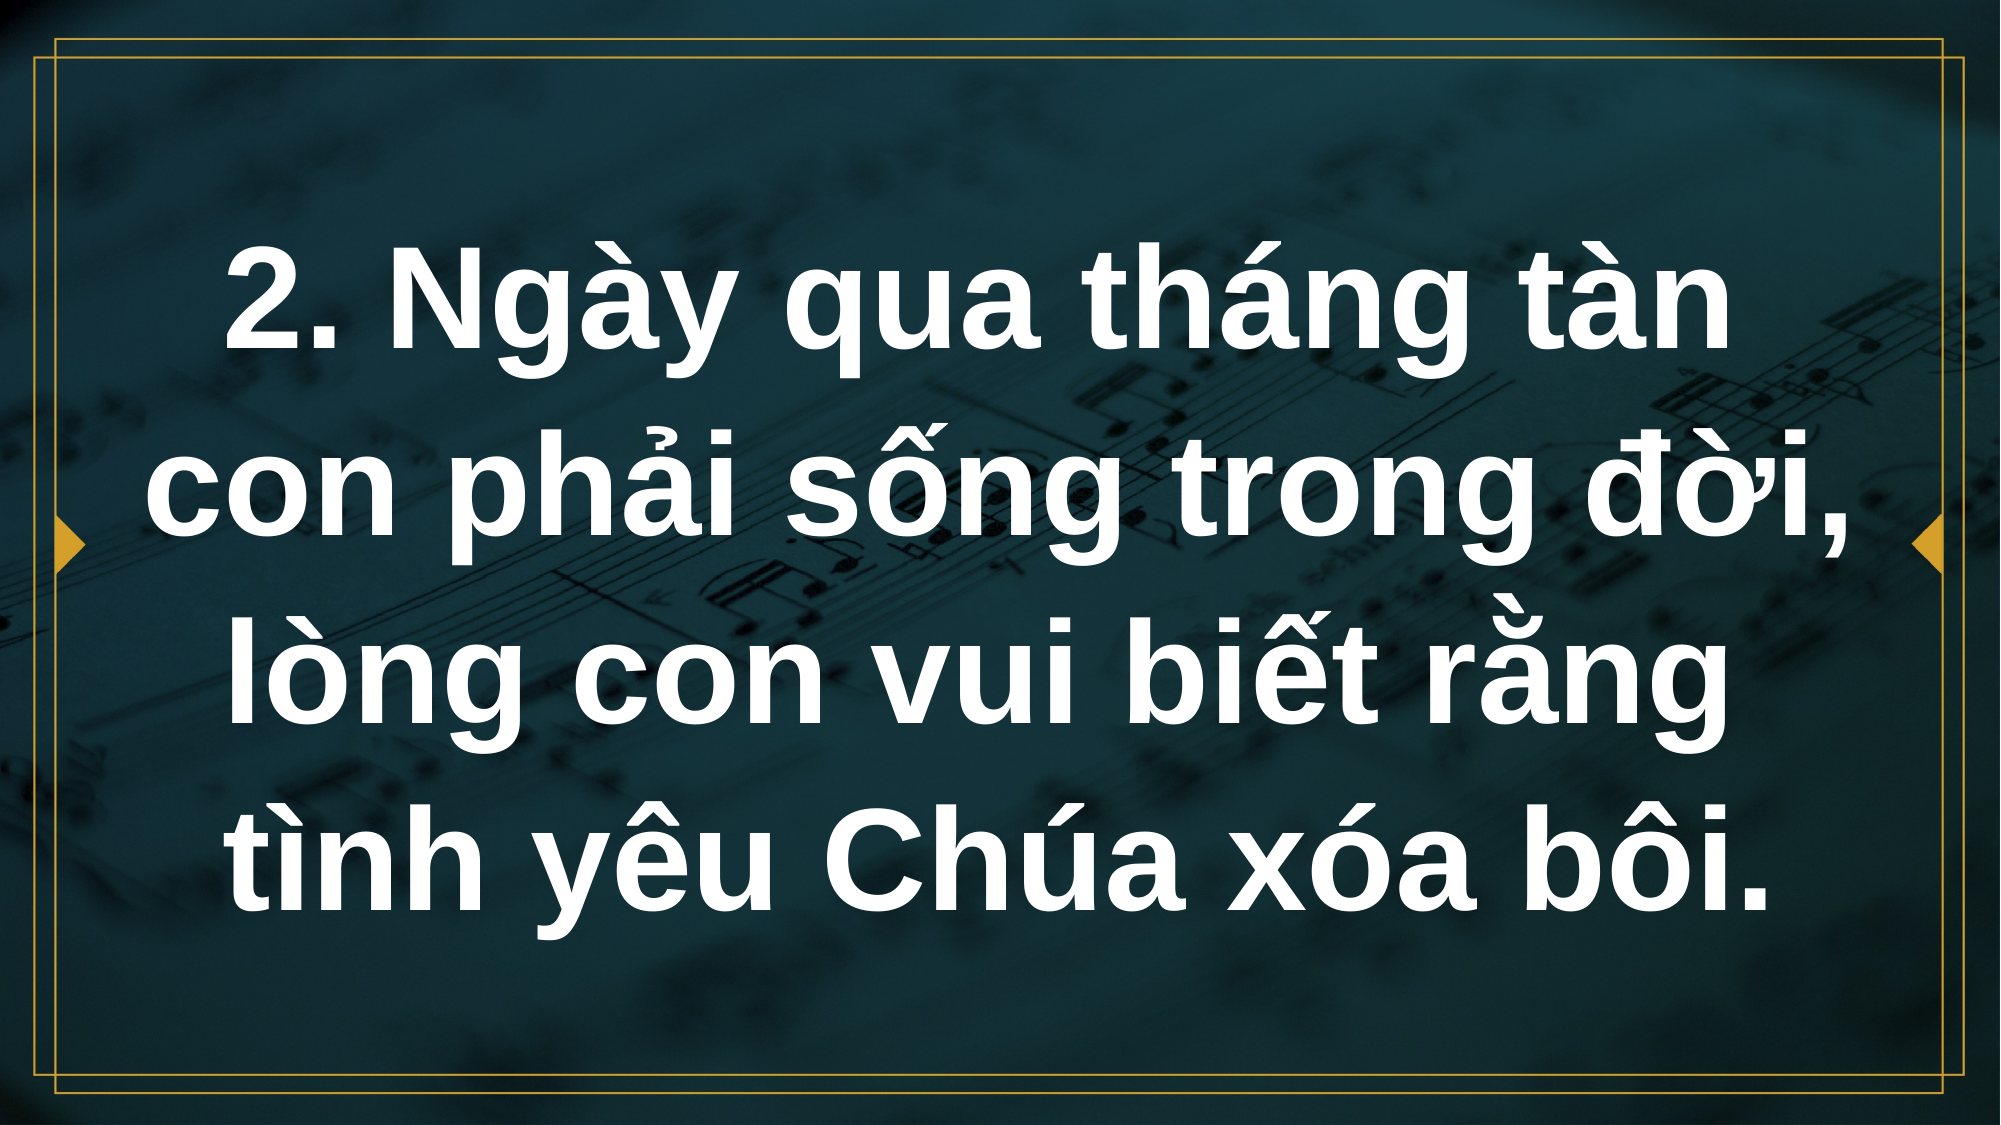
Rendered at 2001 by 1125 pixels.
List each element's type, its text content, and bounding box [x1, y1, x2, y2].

picture [0, 0, 2000, 1125]
title 2. Ngày qua tháng tàn con phải sống trong đời, lòng con vui biết rằng tình yêu Chúa xóa bôi. [55, 53, 1945, 1077]
